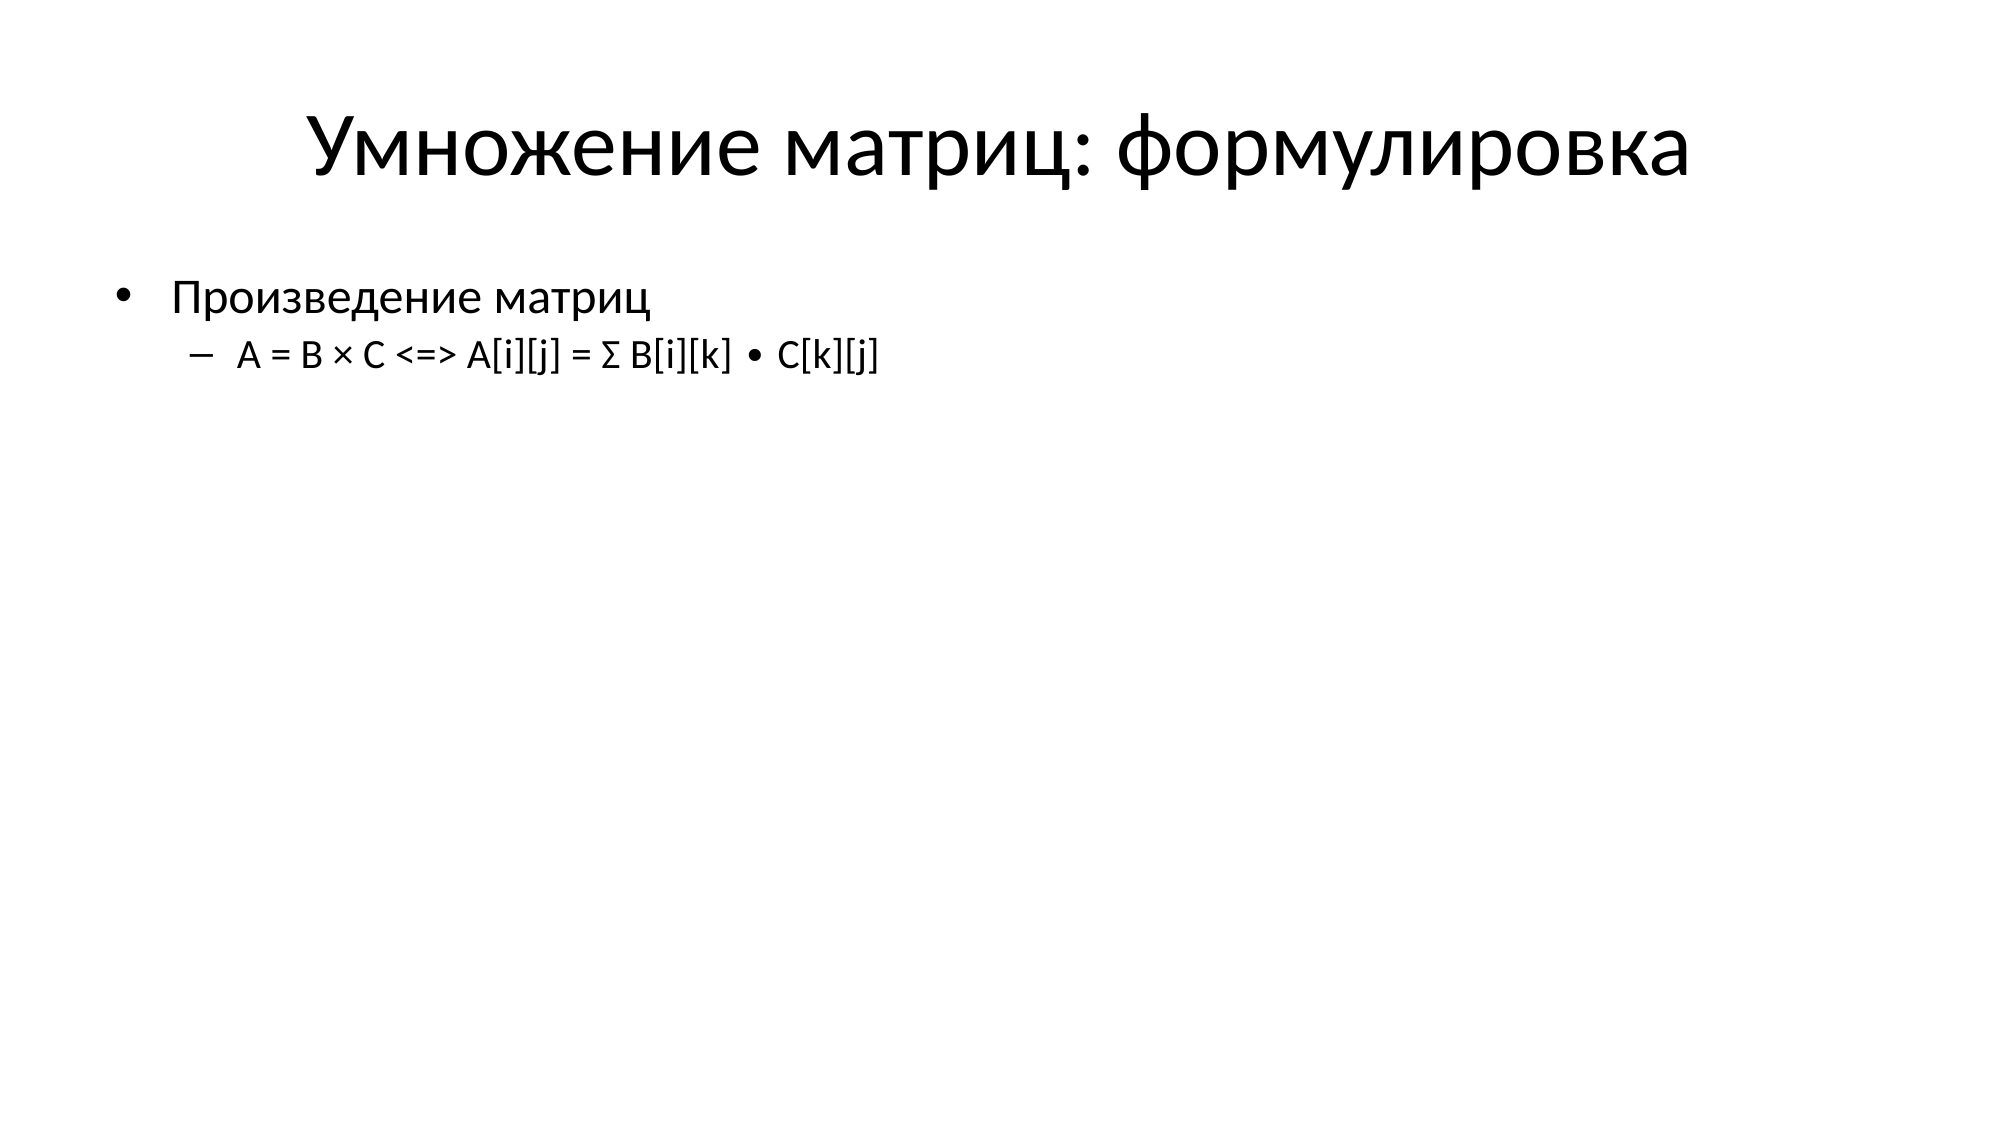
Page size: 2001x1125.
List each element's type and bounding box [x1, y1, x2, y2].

list [99, 262, 1900, 1005]
title [99, 45, 1900, 233]
